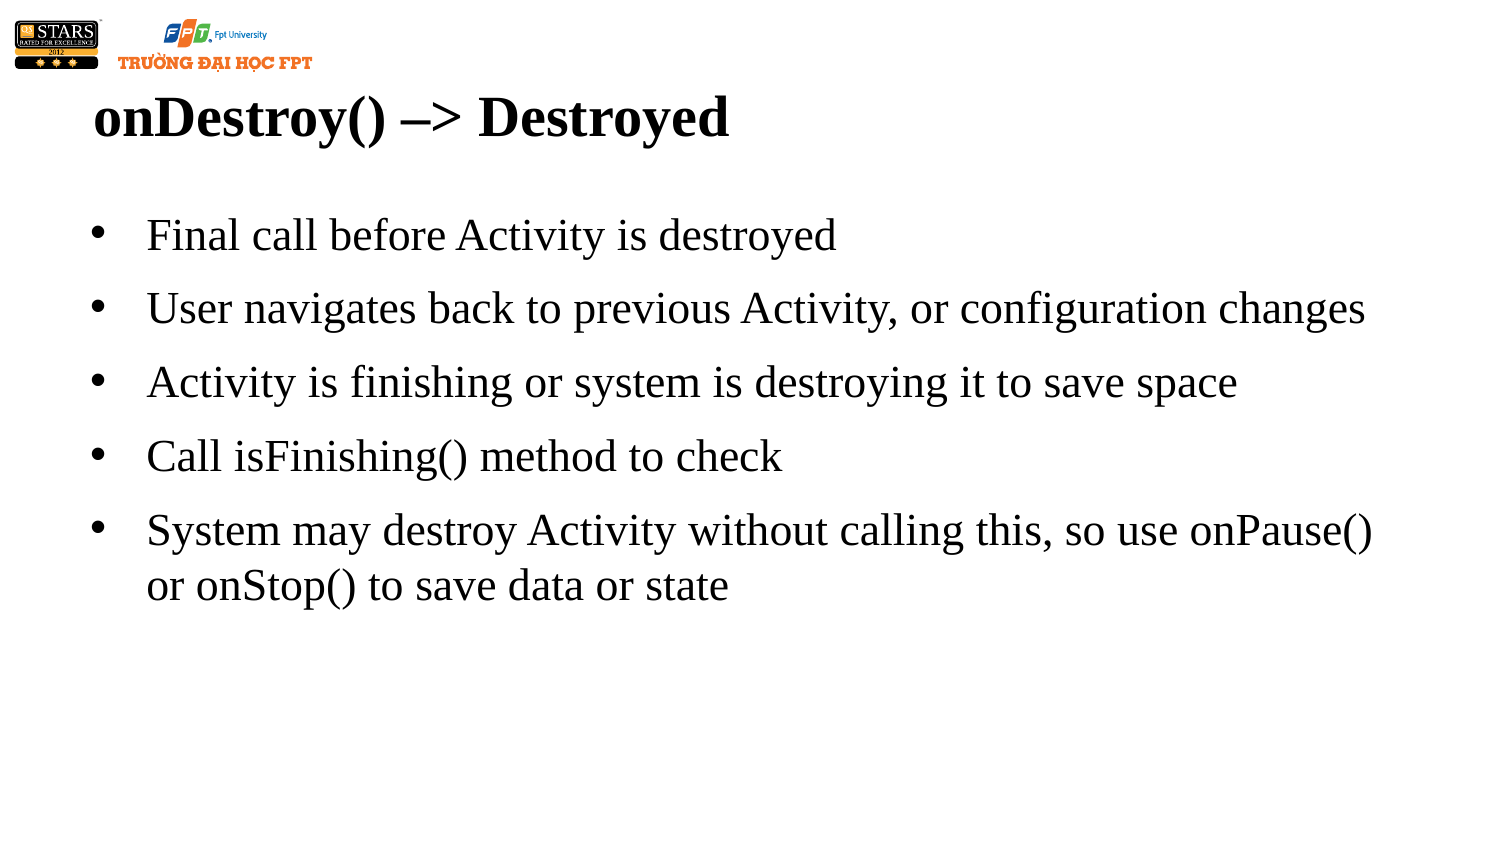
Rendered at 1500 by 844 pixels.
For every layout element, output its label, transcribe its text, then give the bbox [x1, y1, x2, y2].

title onDestroy() –> Destroyed [78, 62, 1429, 164]
list Final call before Activity is destroyed User navigates back to previous Activity, or configuration changes Activity is finishing or system is destroying it to save space Call isFinishing() method to check System may destroy Activity without calling this, so use onPause() or onStop() to save data or state [75, 196, 1425, 754]
